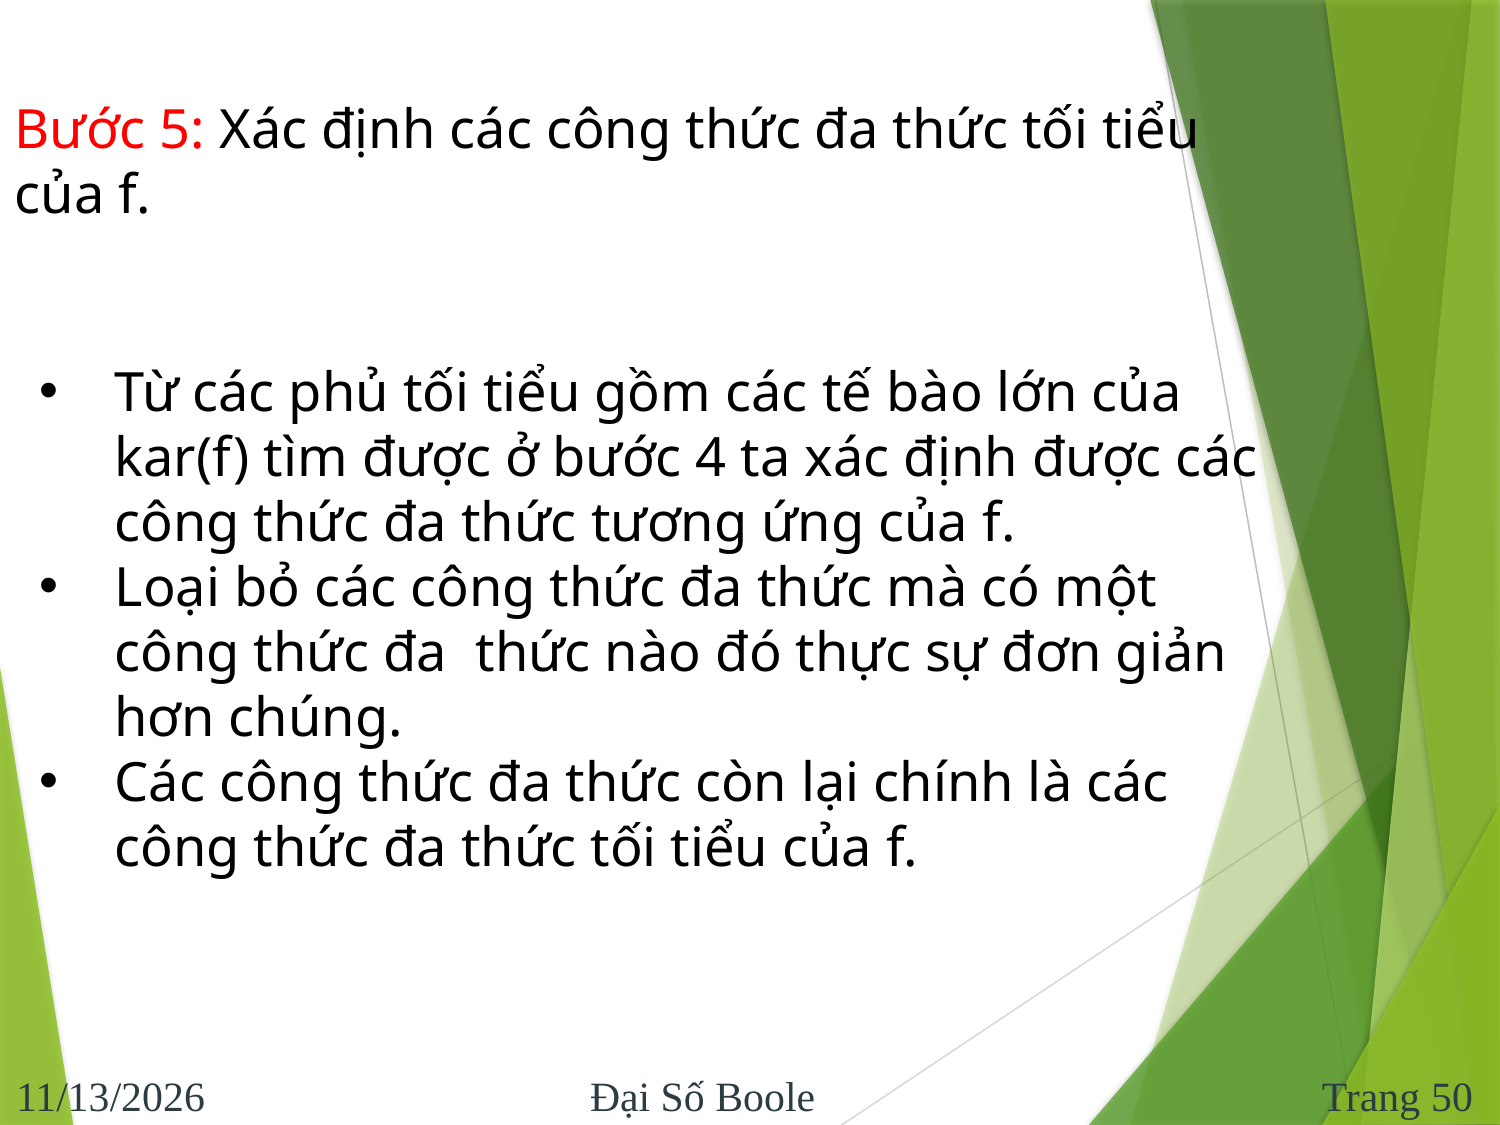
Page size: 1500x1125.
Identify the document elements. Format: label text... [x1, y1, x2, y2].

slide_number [0, 1065, 221, 1125]
text_box Từ các phủ tối tiểu gồm các tế bào lớn của kar(f) tìm được ở bước 4 ta xác định được các công thức đa thức tương ứng của f. Loại bỏ các công thức đa thức mà có một công thức đa thức nào đó thực sự đơn giản hơn chúng. Các công thức đa thức còn lại chính là các công thức đa thức tối tiểu của f. [24, 349, 1277, 885]
slide_number Trang 50 [1299, 1065, 1488, 1125]
footer Đại Số Boole [575, 1065, 864, 1125]
text_box Bước 5: Xác định các công thức đa thức tối tiểu của f. [0, 87, 1241, 233]
